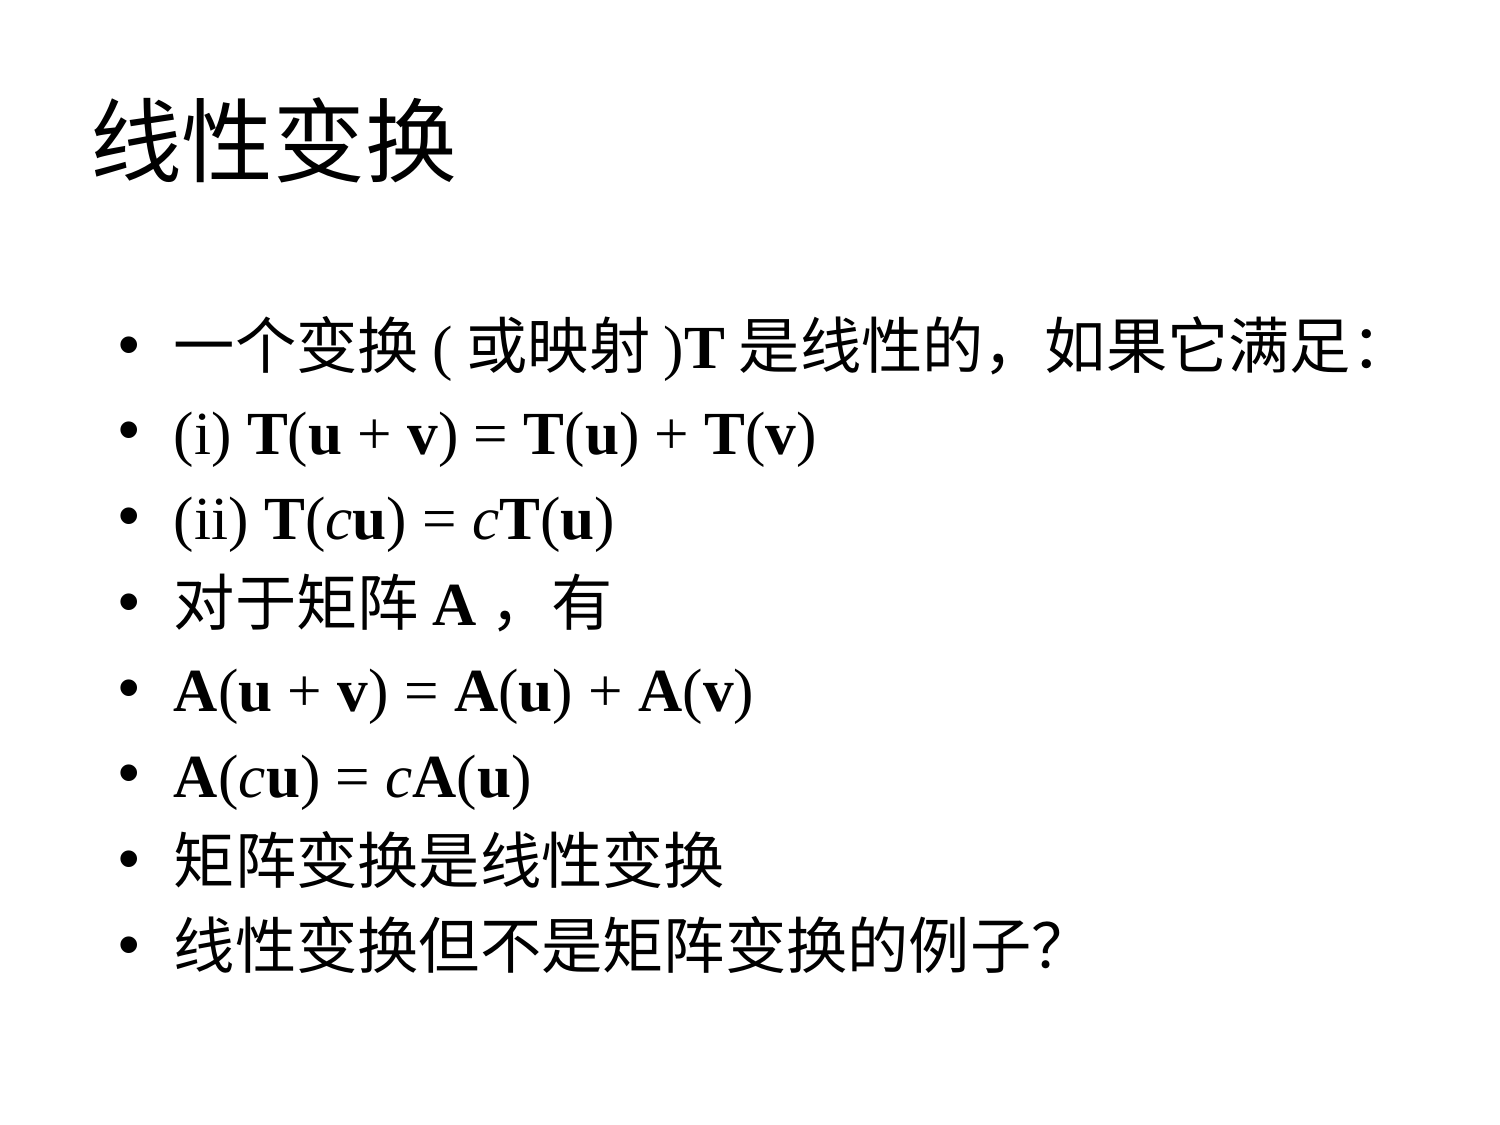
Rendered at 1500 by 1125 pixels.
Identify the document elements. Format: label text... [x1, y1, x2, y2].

list 一个变换(或映射)T是线性的，如果它满足： (i) T(u + v) = T(u) + T(v) (ii) T(cu) = cT(u) 对于矩阵A，有 A(u + v) = A(u) + A(v) A(cu) = cA(u) 矩阵变换是线性变换 线性变换但不是矩阵变换的例子？ [103, 299, 1397, 997]
title 线性变换 [75, 45, 1425, 233]
